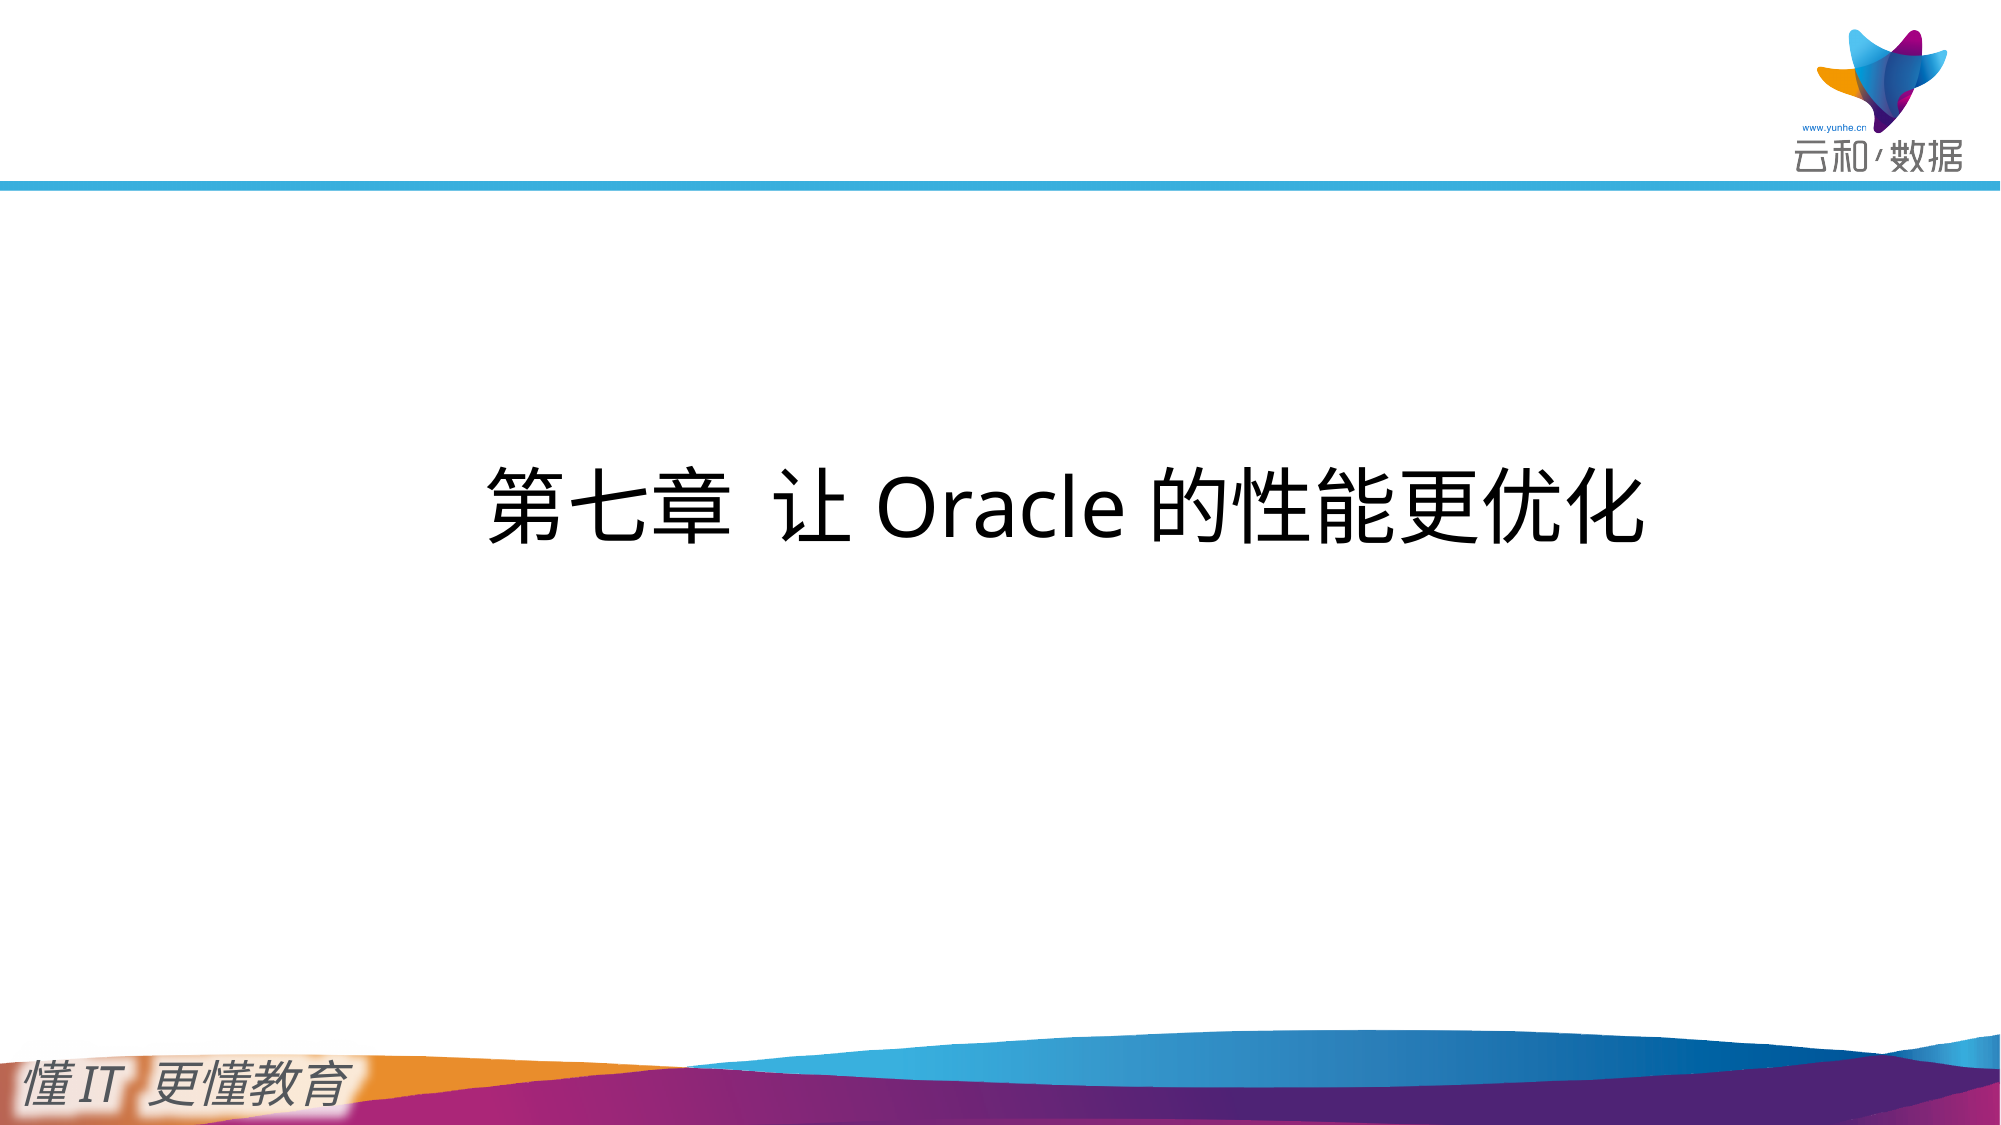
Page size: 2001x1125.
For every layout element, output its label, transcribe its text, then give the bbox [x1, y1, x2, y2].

text_box 第七章 让Oracle的性能更优化 [469, 446, 1671, 562]
picture [0, 980, 2001, 1125]
picture [1785, 18, 1974, 182]
